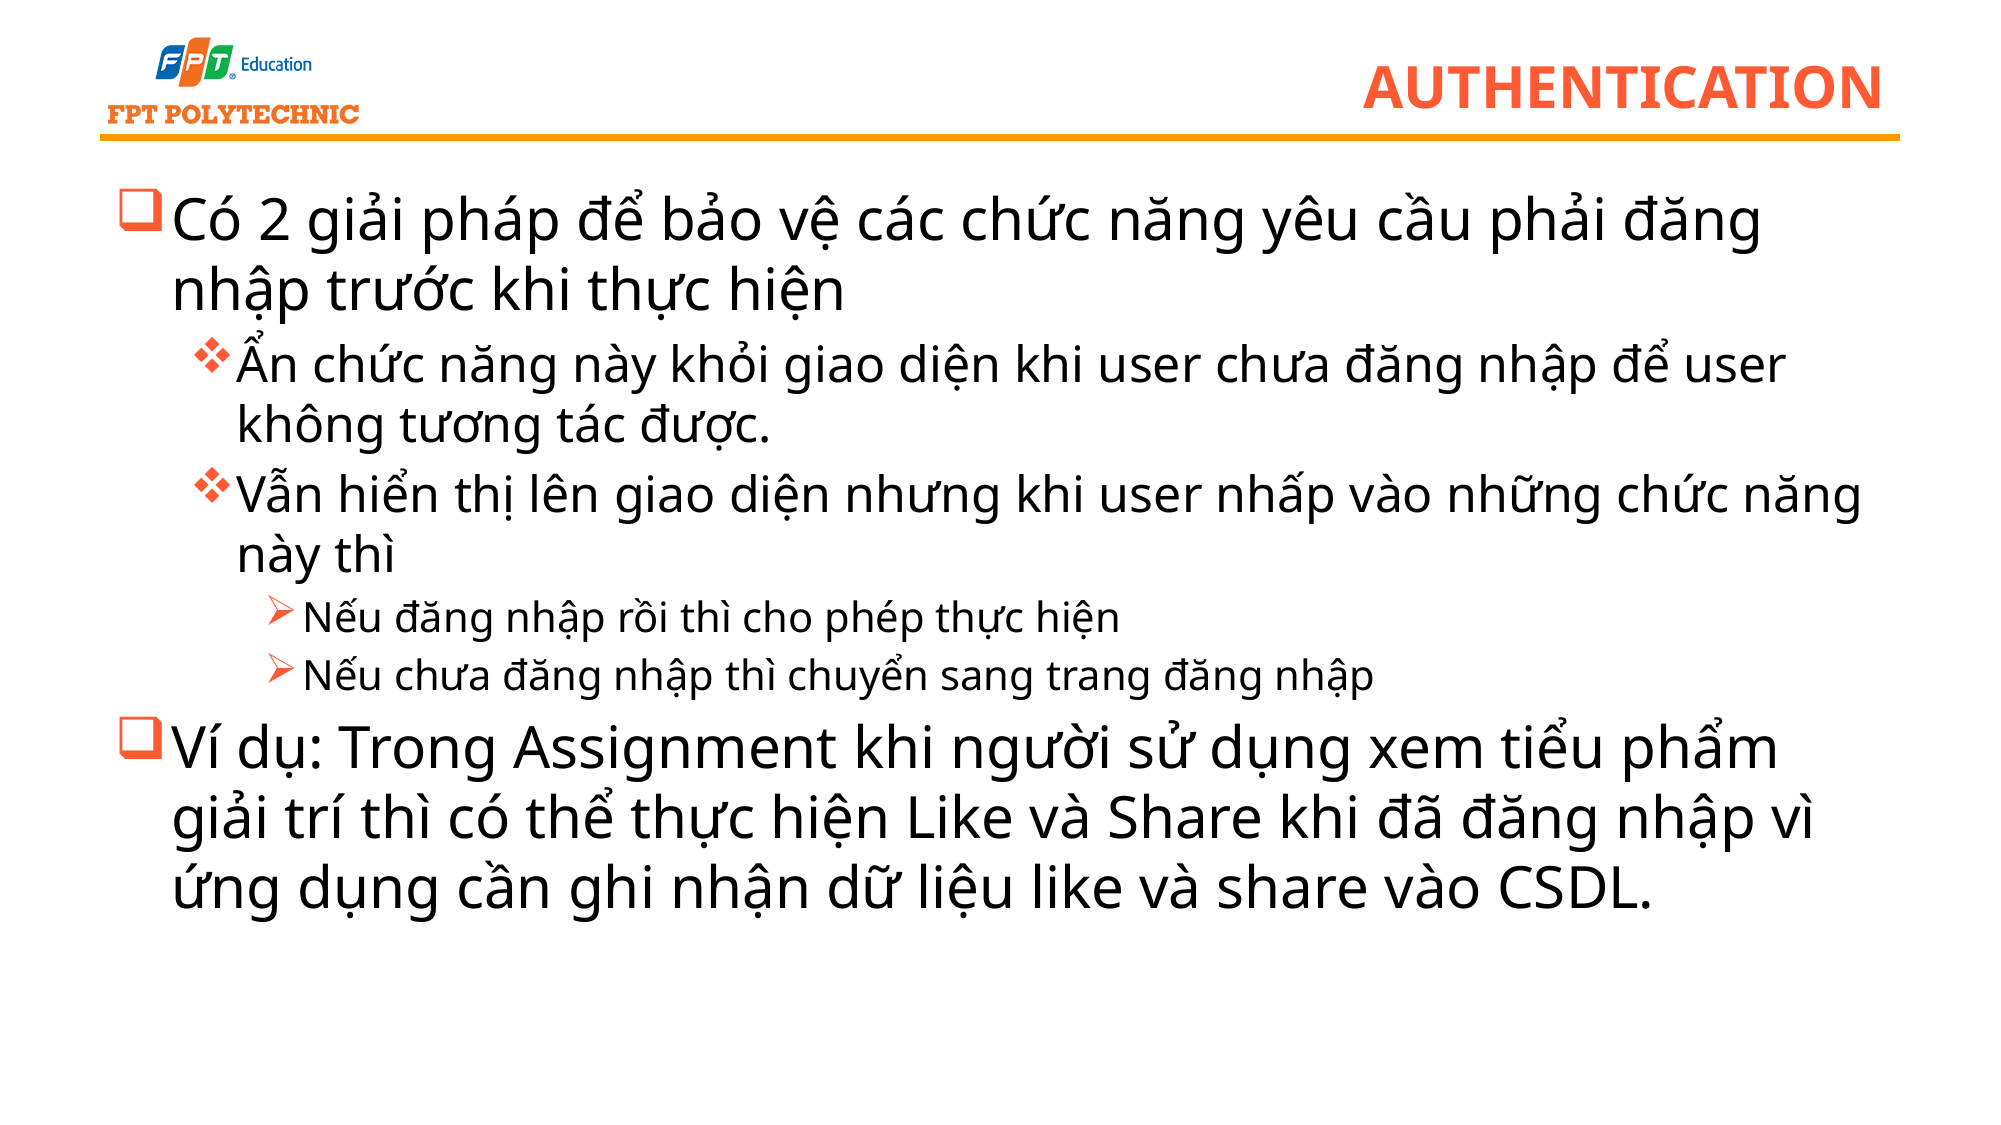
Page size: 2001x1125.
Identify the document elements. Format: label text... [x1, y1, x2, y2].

picture [99, 135, 367, 143]
picture [99, 25, 367, 134]
title Authentication [366, 45, 1900, 125]
list Có 2 giải pháp để bảo vệ các chức năng yêu cầu phải đăng nhập trước khi thực hiện Ẩn chức năng này khỏi giao diện khi user chưa đăng nhập để user không tương tác được. Vẫn hiển thị lên giao diện nhưng khi user nhấp vào những chức năng này thì Nếu đăng nhập rồi thì cho phép thực hiện Nếu chưa đăng nhập thì chuyển sang trang đăng nhập Ví dụ: Trong Assignment khi người sử dụng xem tiểu phẩm giải trí thì có thể thực hiện Like và Share khi đã đăng nhập vì ứng dụng cần ghi nhận dữ liệu like và share vào CSDL. [99, 174, 1900, 1038]
